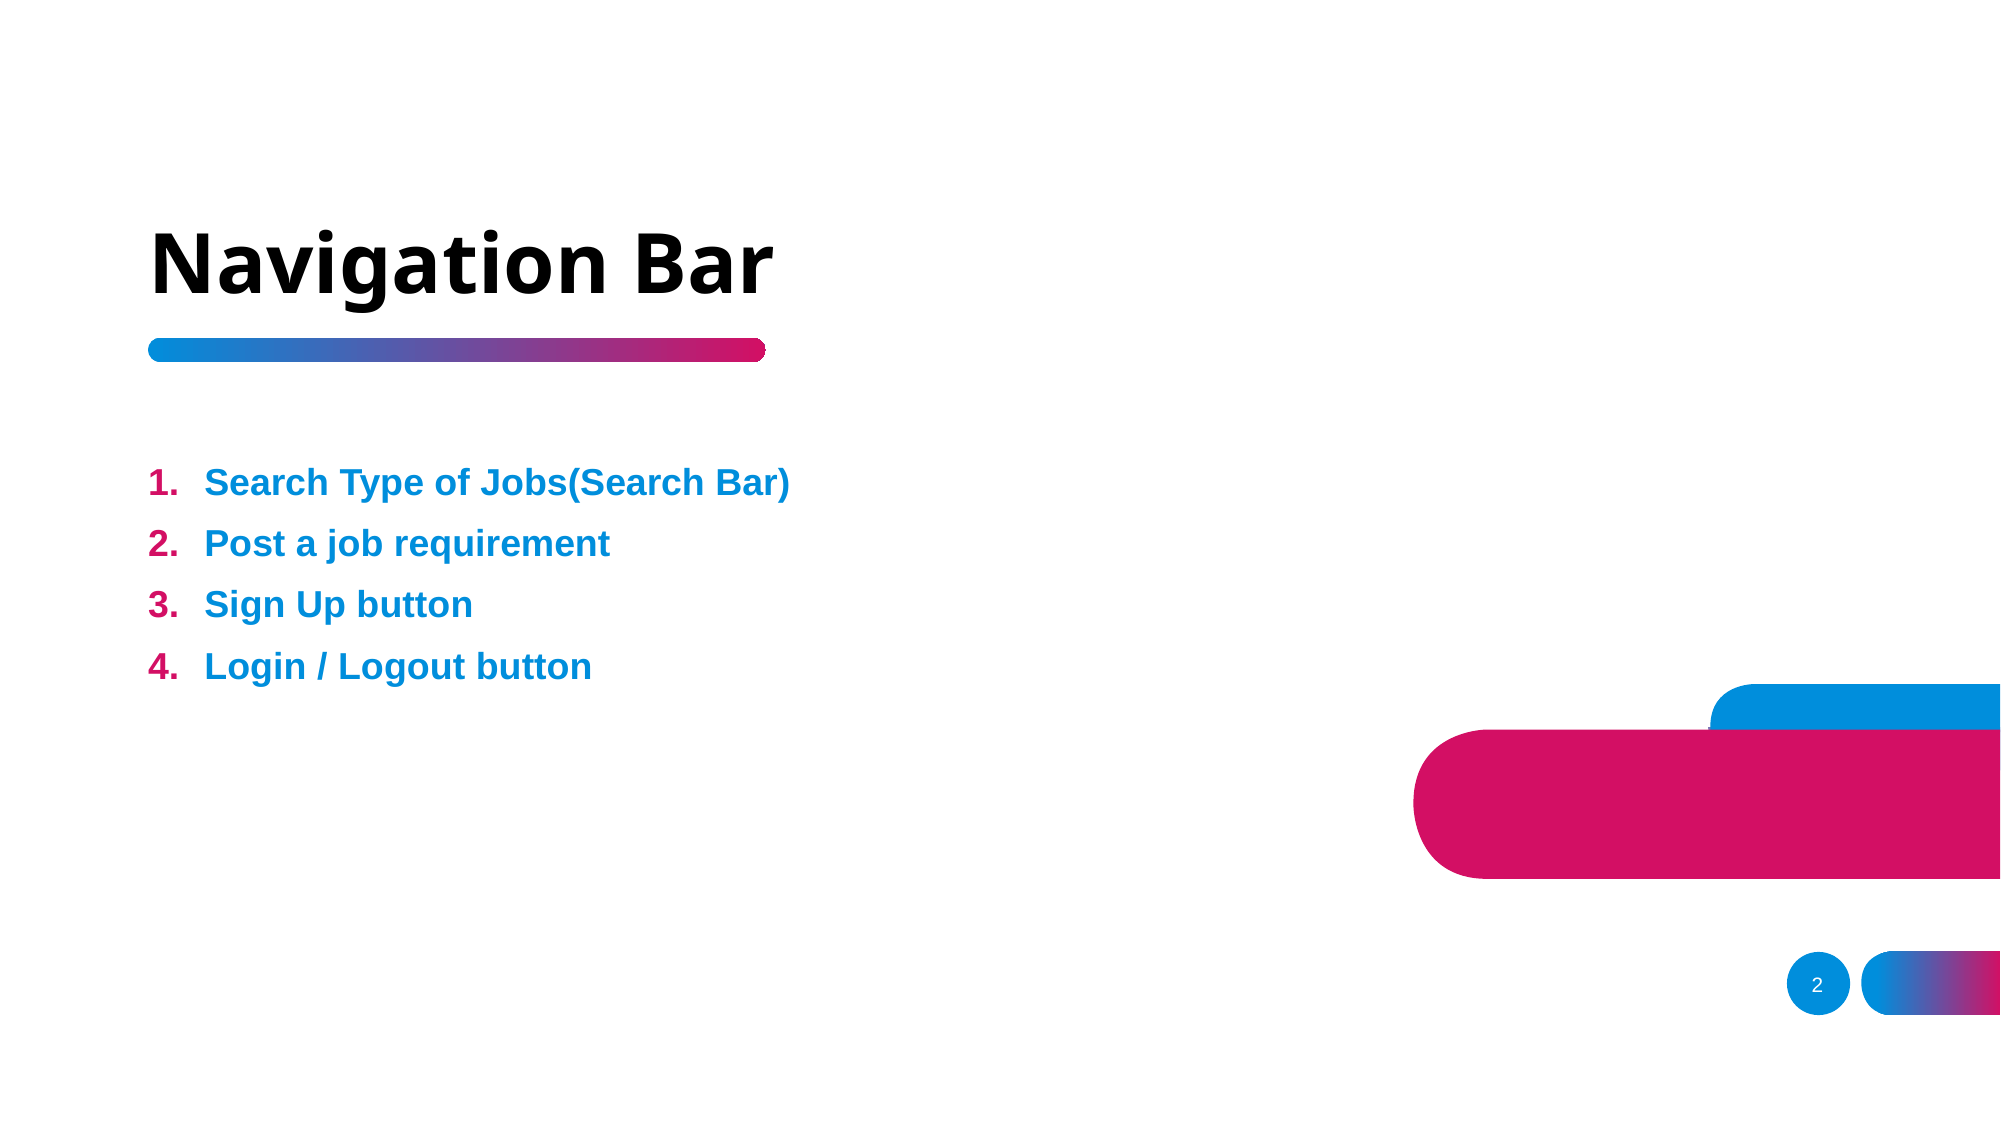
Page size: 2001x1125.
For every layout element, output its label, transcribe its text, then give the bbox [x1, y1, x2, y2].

slide_number 2 [1772, 954, 1863, 1015]
list Search Type of Jobs(Search Bar) Post a job requirement Sign Up button Login / Logout button [133, 389, 882, 795]
title Navigation Bar [133, 202, 873, 331]
